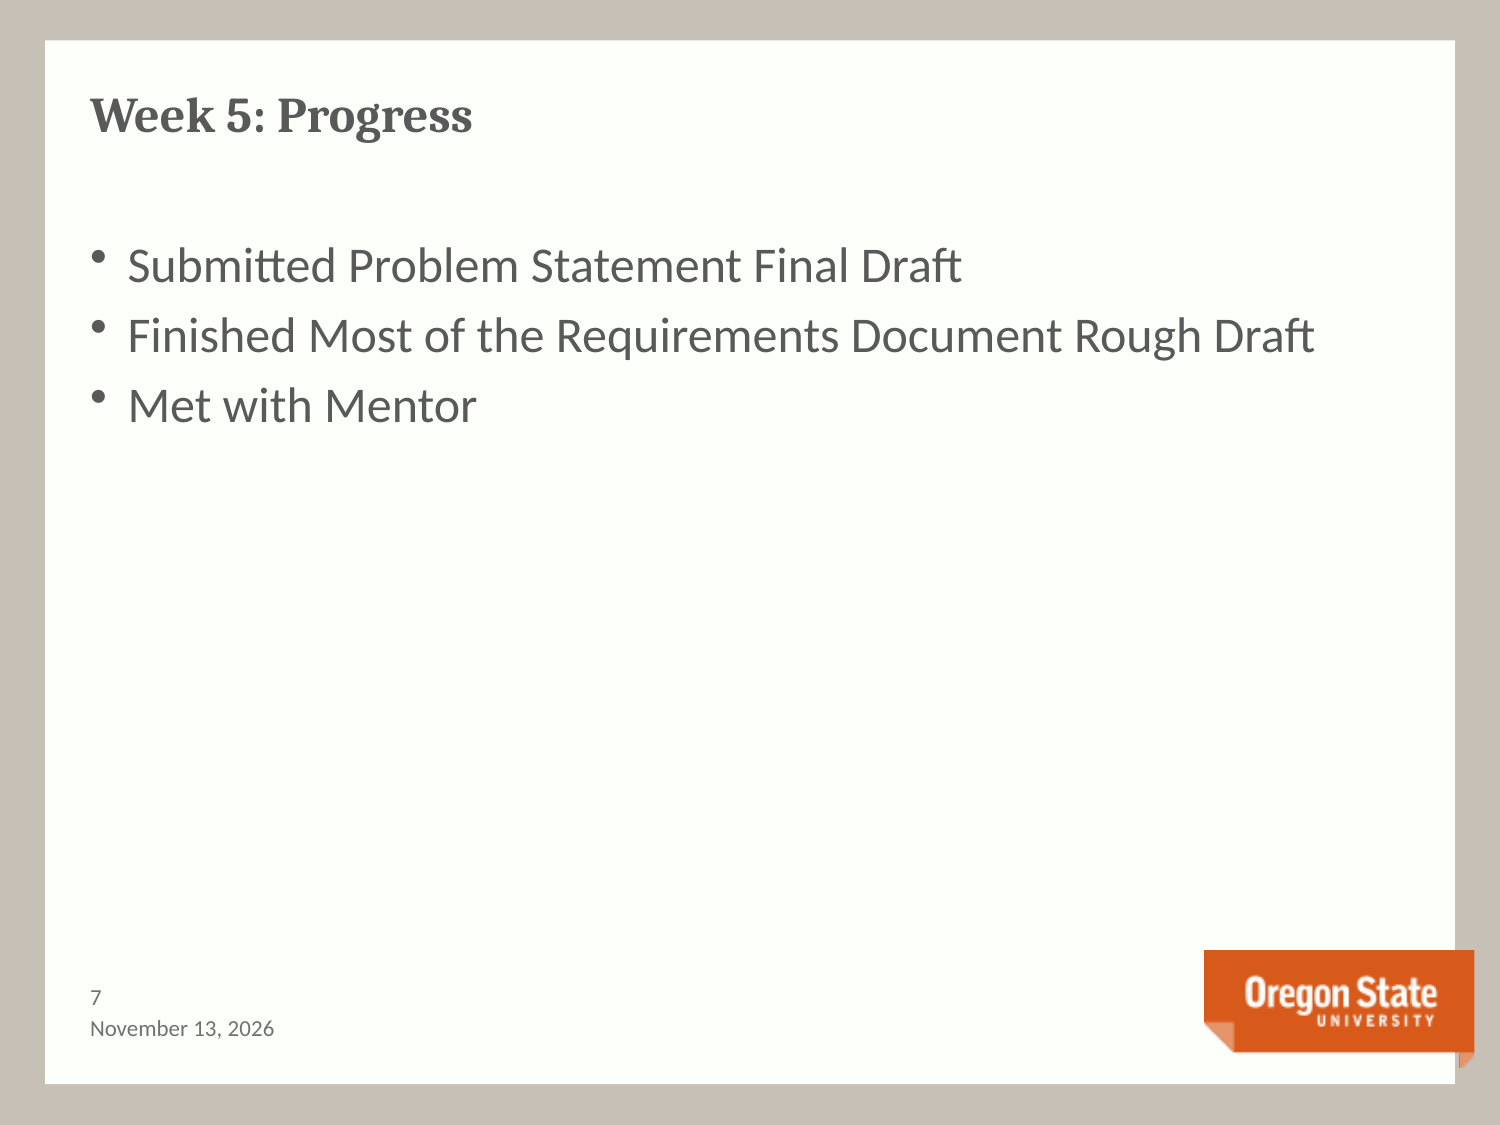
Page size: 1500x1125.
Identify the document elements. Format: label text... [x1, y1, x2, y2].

slide_number 6 [75, 982, 135, 1013]
list Submitted Problem Statement Final Draft Finished Most of the Requirements Document Rough Draft Met with Mentor [75, 224, 1425, 938]
title Week 5: Progress [75, 75, 1425, 188]
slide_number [75, 1012, 375, 1043]
